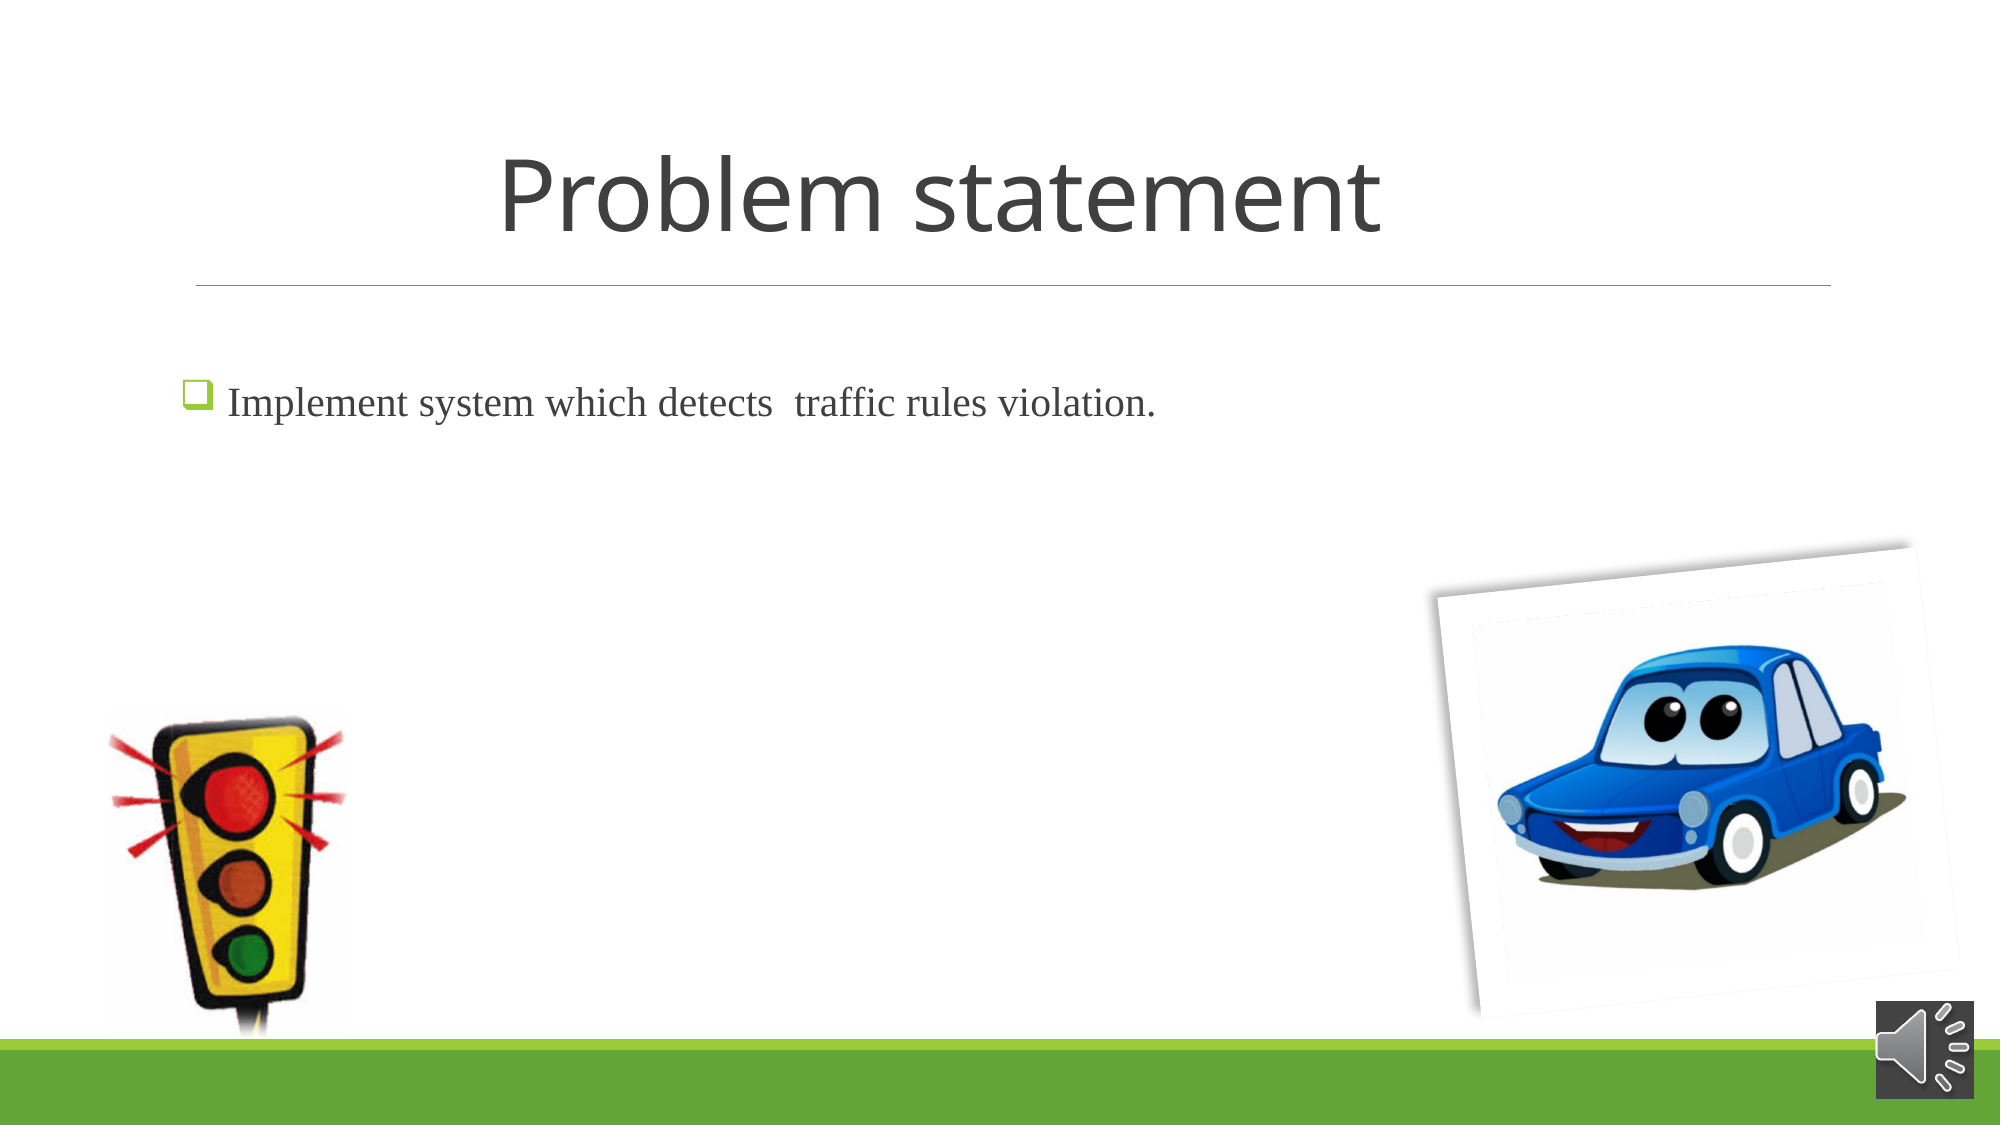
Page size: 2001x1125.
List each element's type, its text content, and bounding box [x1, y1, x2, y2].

picture [1874, 999, 1976, 1101]
list Implement system which detects traffic rules violation. [179, 373, 1784, 982]
picture [1472, 582, 1925, 983]
title Problem statement [481, 114, 1627, 260]
picture [96, 701, 359, 1041]
